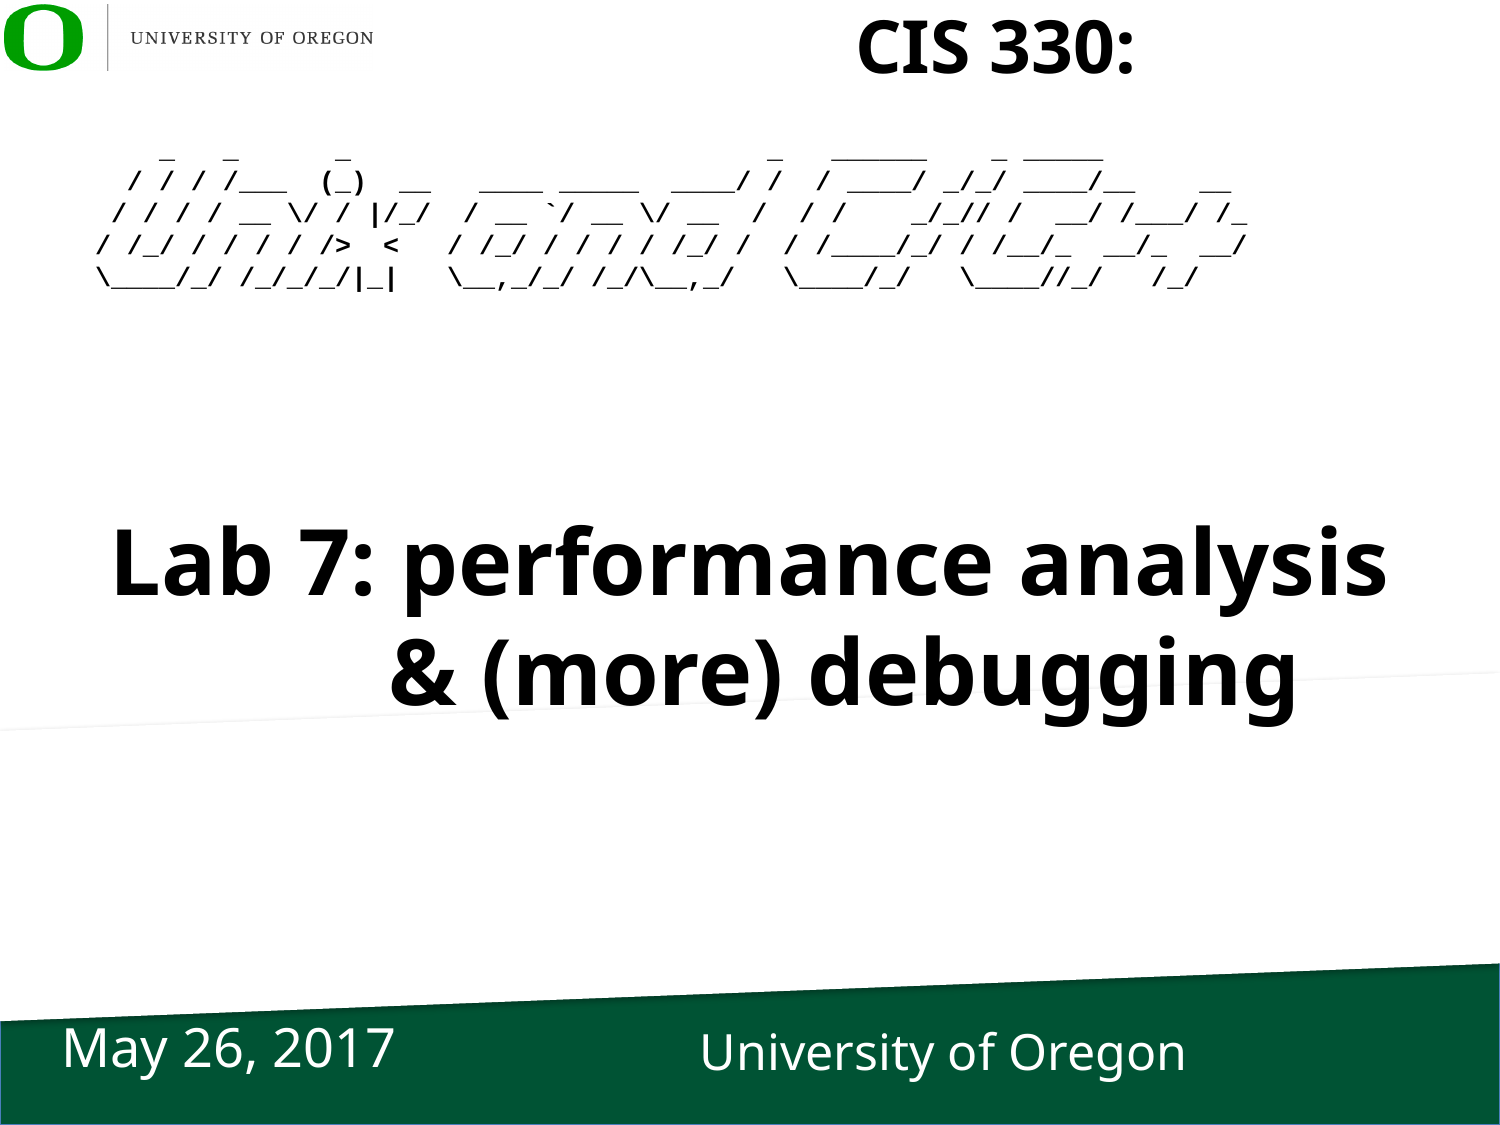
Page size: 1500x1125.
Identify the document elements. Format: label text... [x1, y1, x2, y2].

text_box May 26, 2017 [46, 1006, 413, 1087]
text_box Lab 7: performance analysis & (more) debugging [0, 438, 1500, 789]
subtitle University of Oregon [387, 1012, 1500, 1125]
title CIS 330: _ _ _ _ ______ _ _____ / / / /___ (_) __ ____ _____ ____/ / / ____/ _/_/ ____/__ __ / / / / __ \/ / |/_/ / __ `/ __ \/ __ / / / _/_// / __/ /___/ /_ / /_/ / / / / /> < / /_/ / / / / /_/ / / /____/_/ / /__/_ __/_ __/ \____/_/ /_/_/_/|_| \__,_/_/ /_/\__,_/ \____/_/ \____//_/ /_/ [0, 0, 1487, 315]
